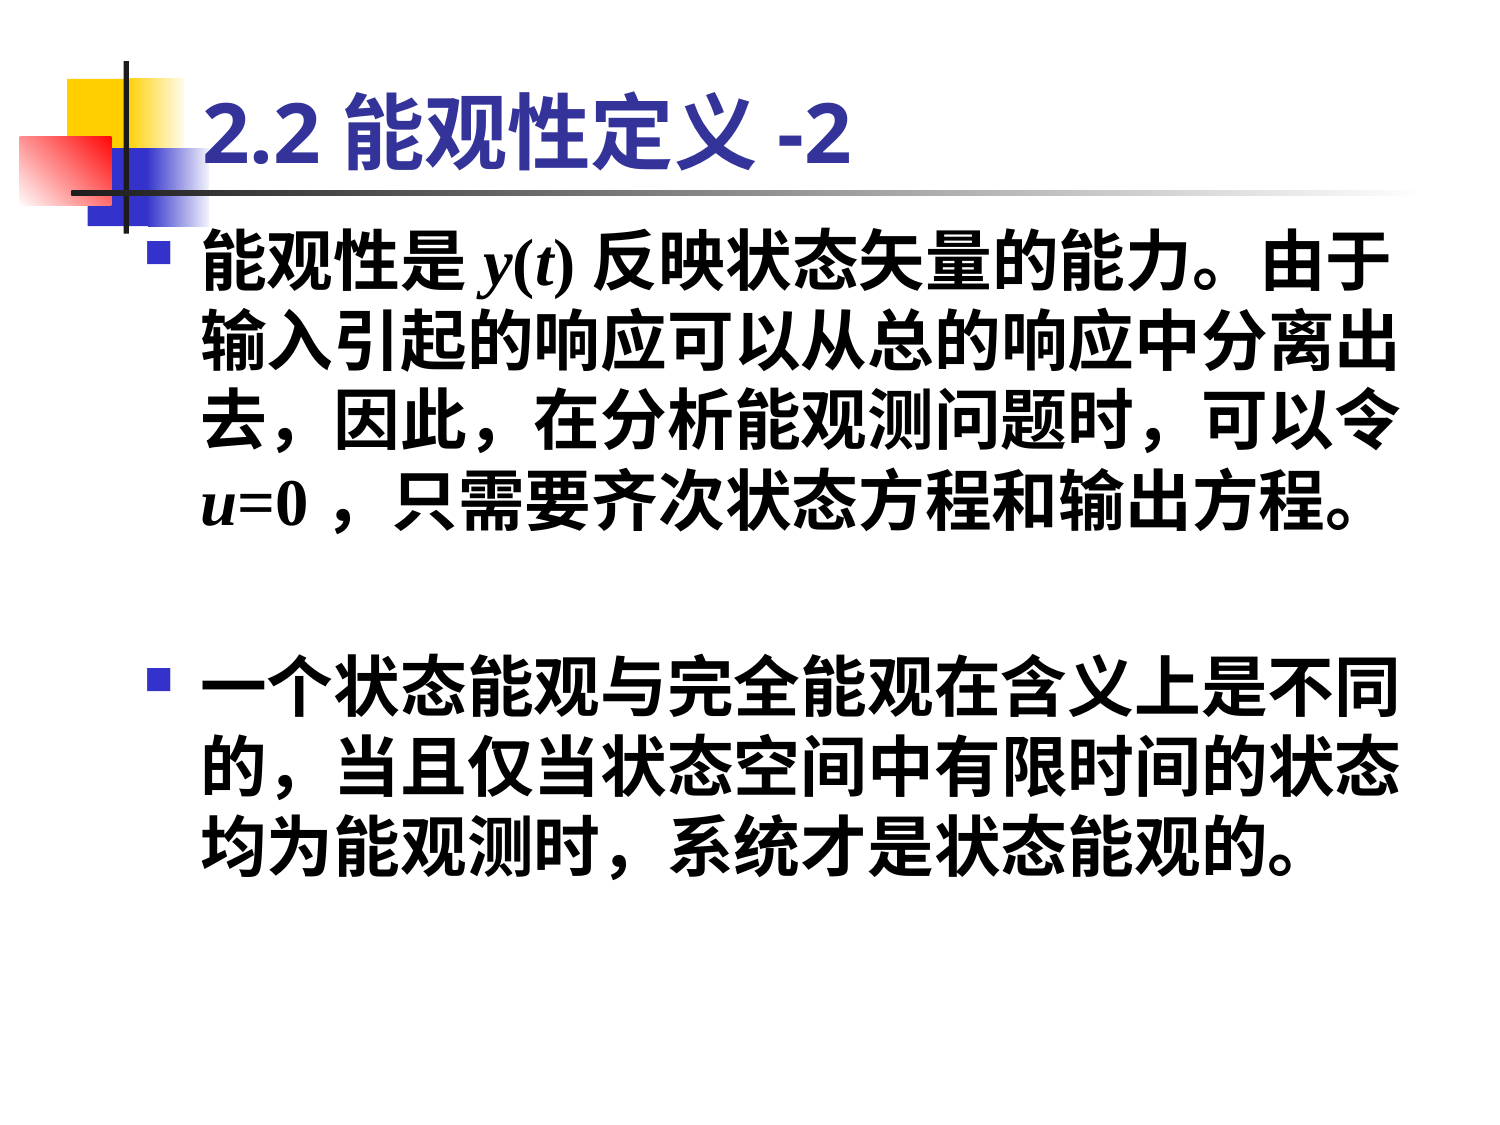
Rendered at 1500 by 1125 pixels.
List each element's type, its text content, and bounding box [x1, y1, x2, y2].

list 能观性是y(t)反映状态矢量的能力。由于输入引起的响应可以从总的响应中分离出去，因此，在分析能观测问题时，可以令u=0，只需要齐次状态方程和输出方程。 一个状态能观与完全能观在含义上是不同的，当且仅当状态空间中有限时间的状态均为能观测时，系统才是状态能观的。 [128, 210, 1470, 1007]
title 2.2能观性定义-2 [187, 0, 1467, 188]
